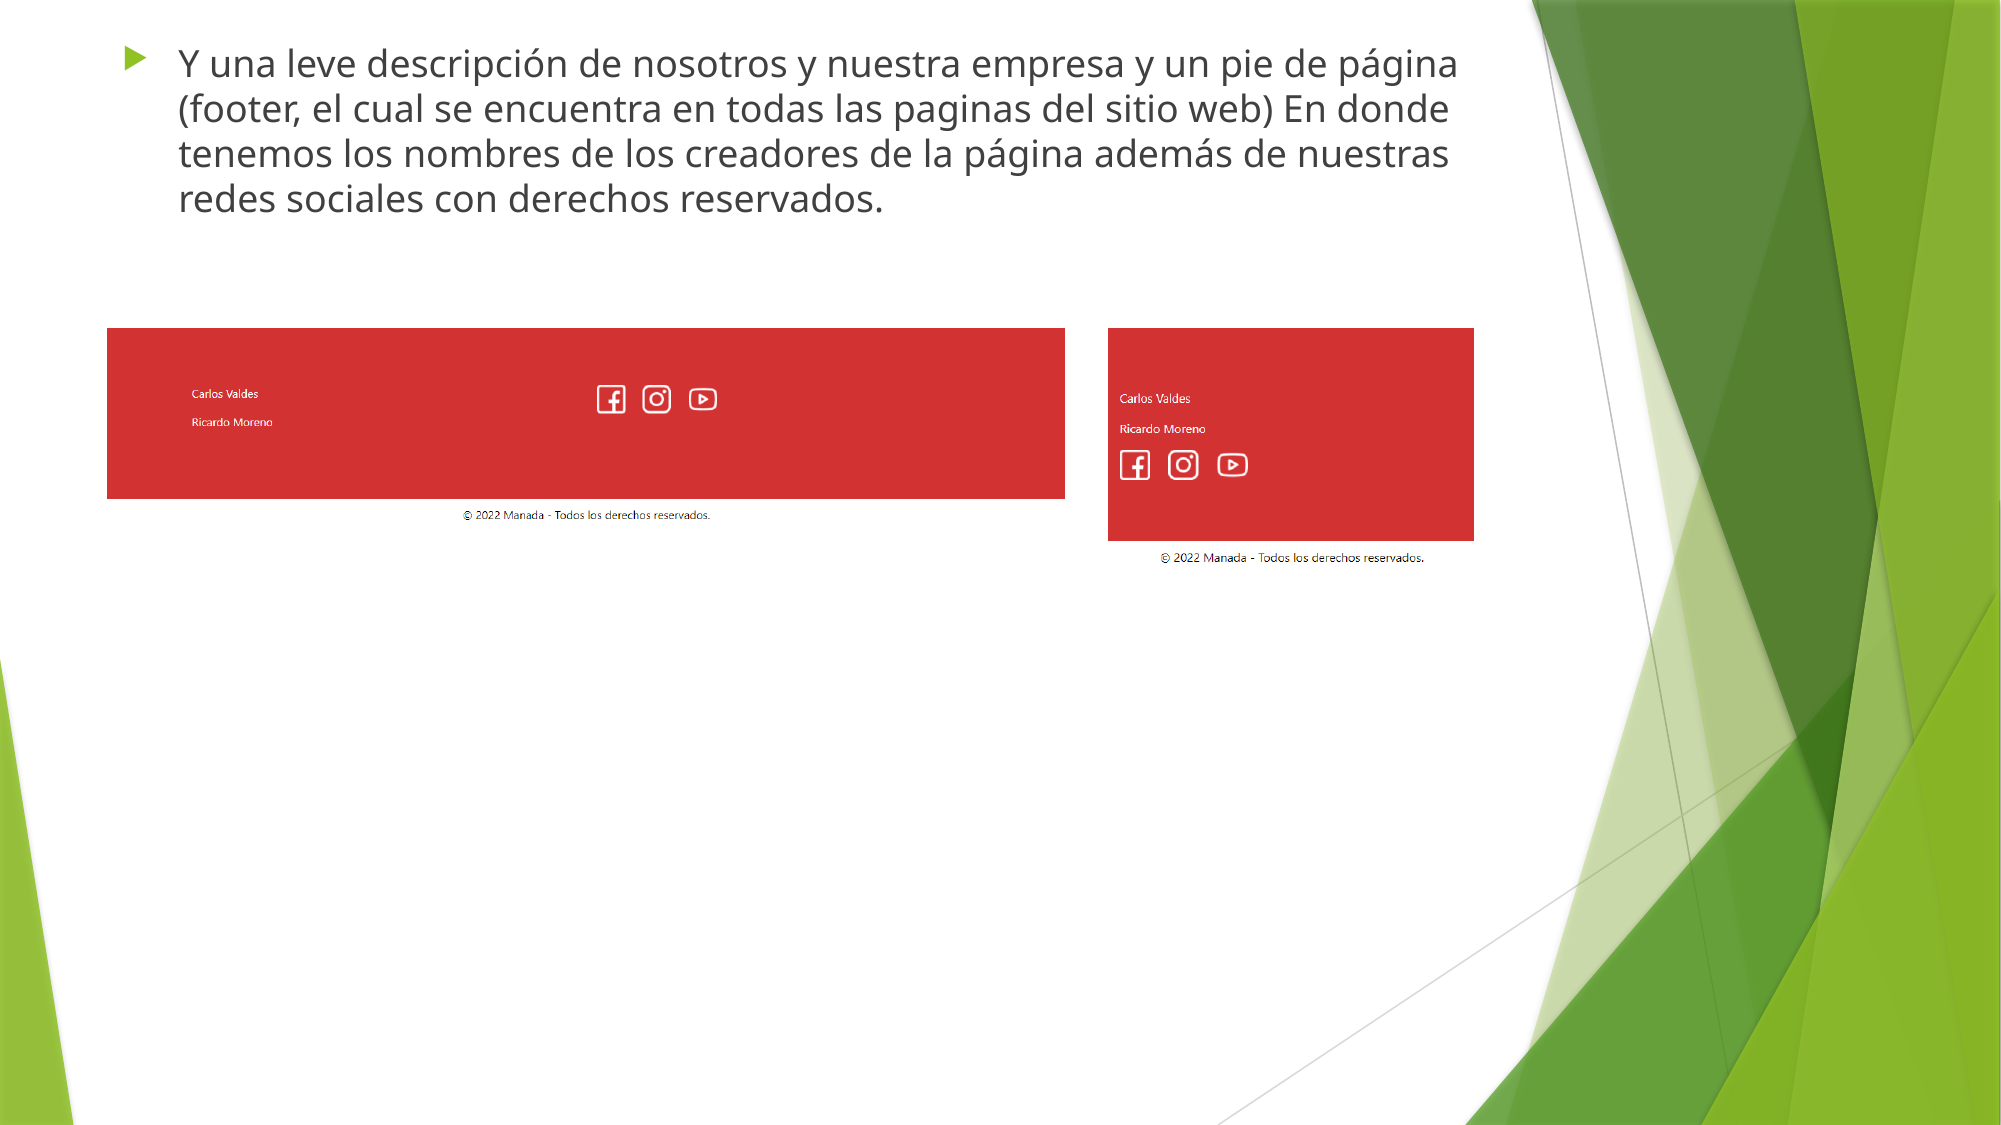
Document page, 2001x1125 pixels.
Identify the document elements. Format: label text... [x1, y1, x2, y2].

picture [1108, 328, 1474, 586]
list Y una leve descripción de nosotros y nuestra empresa y un pie de página (footer, el cual se encuentra en todas las paginas del sitio web) En donde tenemos los nombres de los creadores de la página además de nuestras redes sociales con derechos reservados. [107, 32, 1518, 670]
picture [106, 328, 1066, 542]
